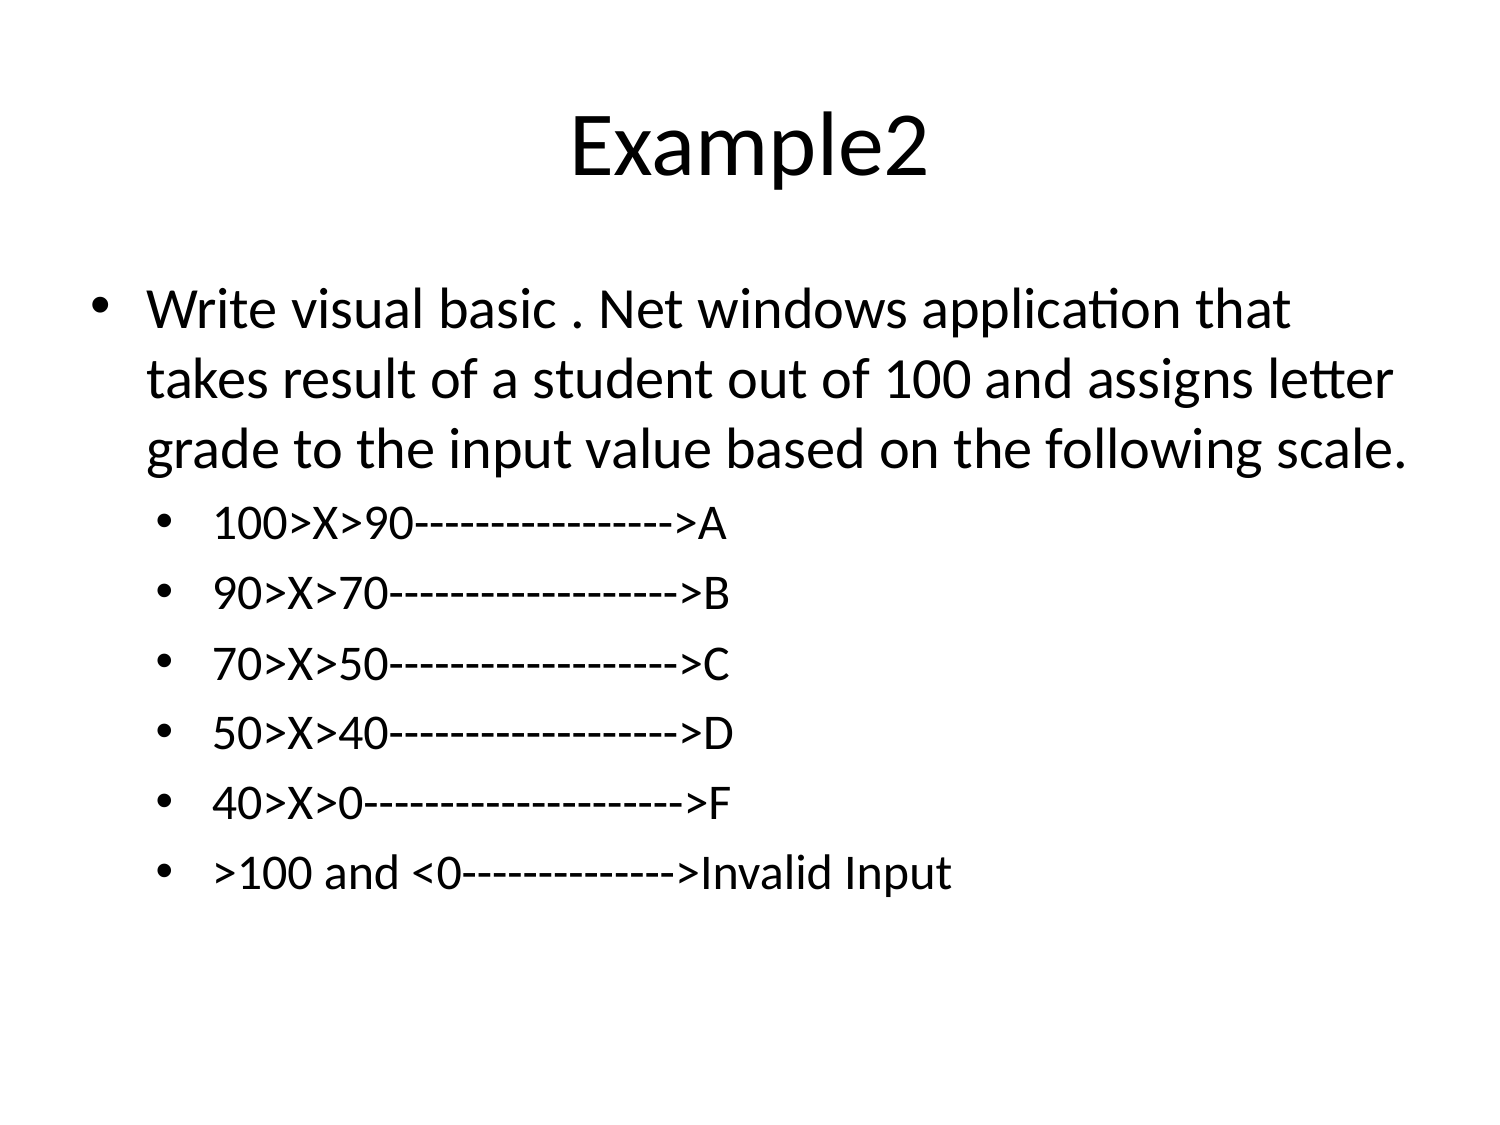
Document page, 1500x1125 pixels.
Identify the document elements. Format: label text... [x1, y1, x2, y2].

title Example2 [74, 44, 1426, 233]
list Write visual basic . Net windows application that takes result of a student out of 100 and assigns letter grade to the input value based on the following scale. 100>X>90----------------->A 90>X>70------------------->B 70>X>50------------------->C 50>X>40------------------->D 40>X>0--------------------->F >100 and <0-------------->Invalid Input [74, 262, 1426, 1006]
